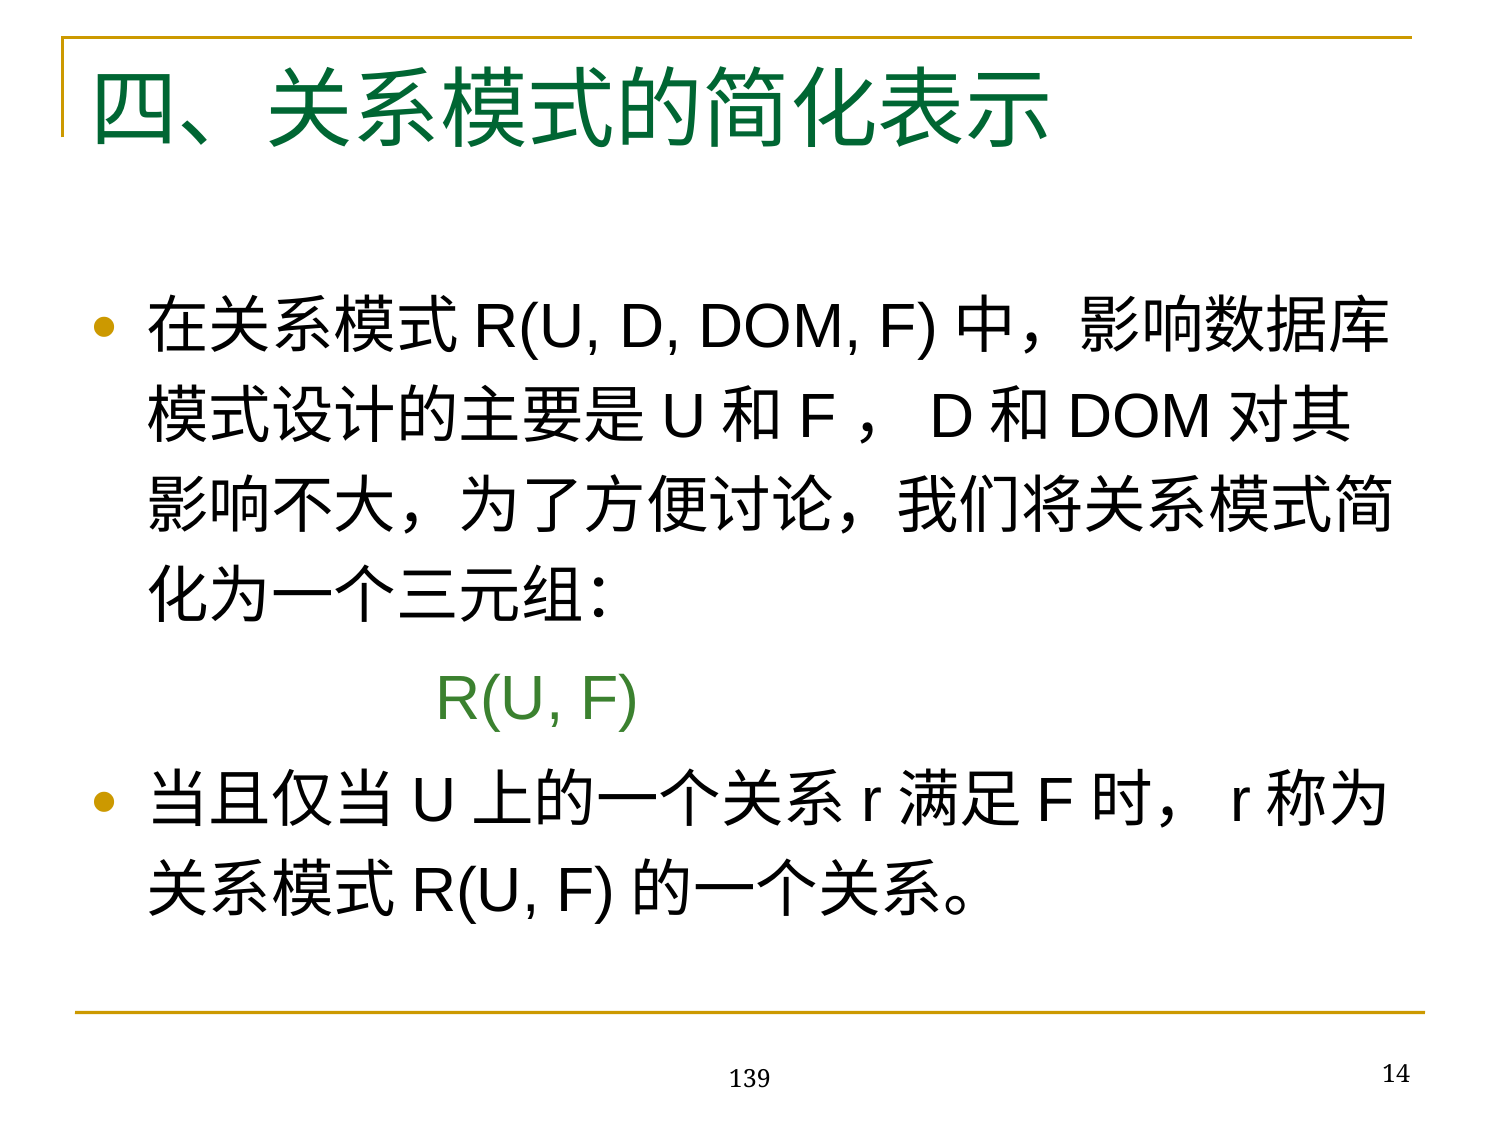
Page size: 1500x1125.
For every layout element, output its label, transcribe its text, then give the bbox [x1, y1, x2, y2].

footer 139 [512, 1025, 988, 1100]
list 在关系模式R(U, D, DOM, F)中，影响数据库模式设计的主要是U和F，D和DOM对其影响不大，为了方便讨论，我们将关系模式简化为一个三元组： R(U, F) 当且仅当U上的一个关系r满足F时，r称为关系模式R(U, F)的一个关系。 [75, 262, 1425, 1006]
title 四、关系模式的简化表示 [75, 45, 1425, 233]
slide_number 14 [1074, 1024, 1425, 1100]
